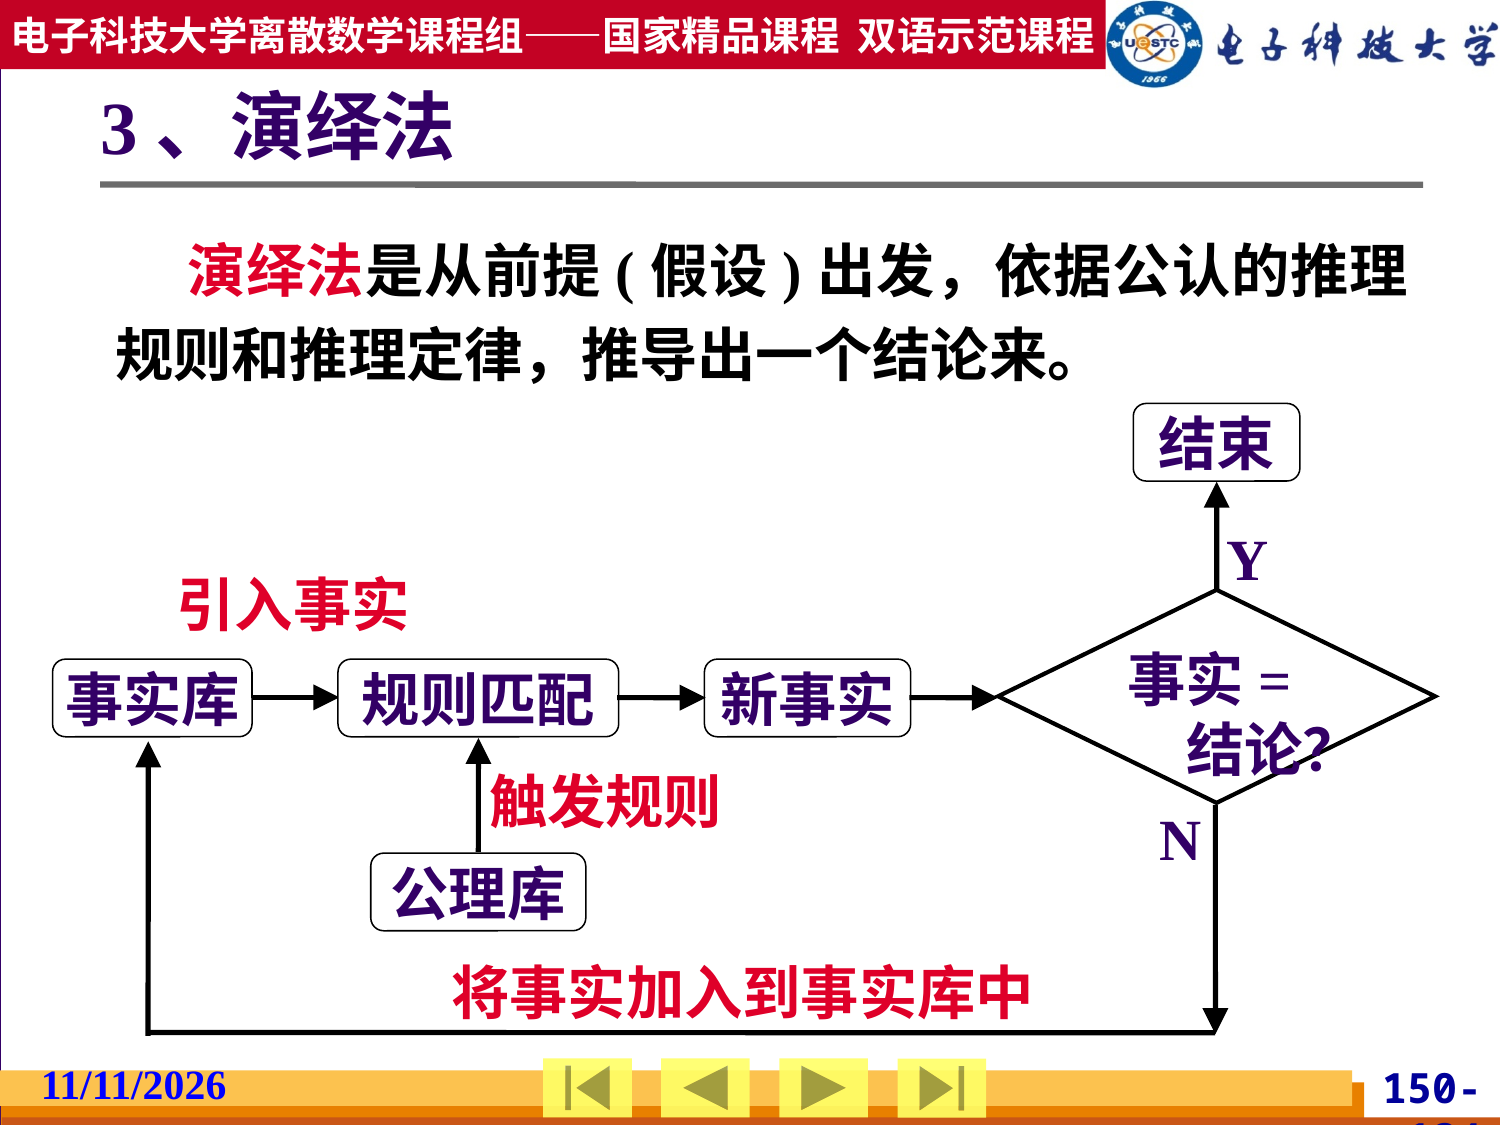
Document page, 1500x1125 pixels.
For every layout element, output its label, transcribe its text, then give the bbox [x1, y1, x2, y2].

picture [1106, 0, 1500, 89]
title 3、演绎法 [100, 54, 1424, 207]
list 演绎法是从前提(假设)出发，依据公认的推理规则和推理定律，推导出一个结论来。 [100, 212, 1424, 398]
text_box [52, 403, 1436, 1037]
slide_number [34, 1057, 284, 1109]
